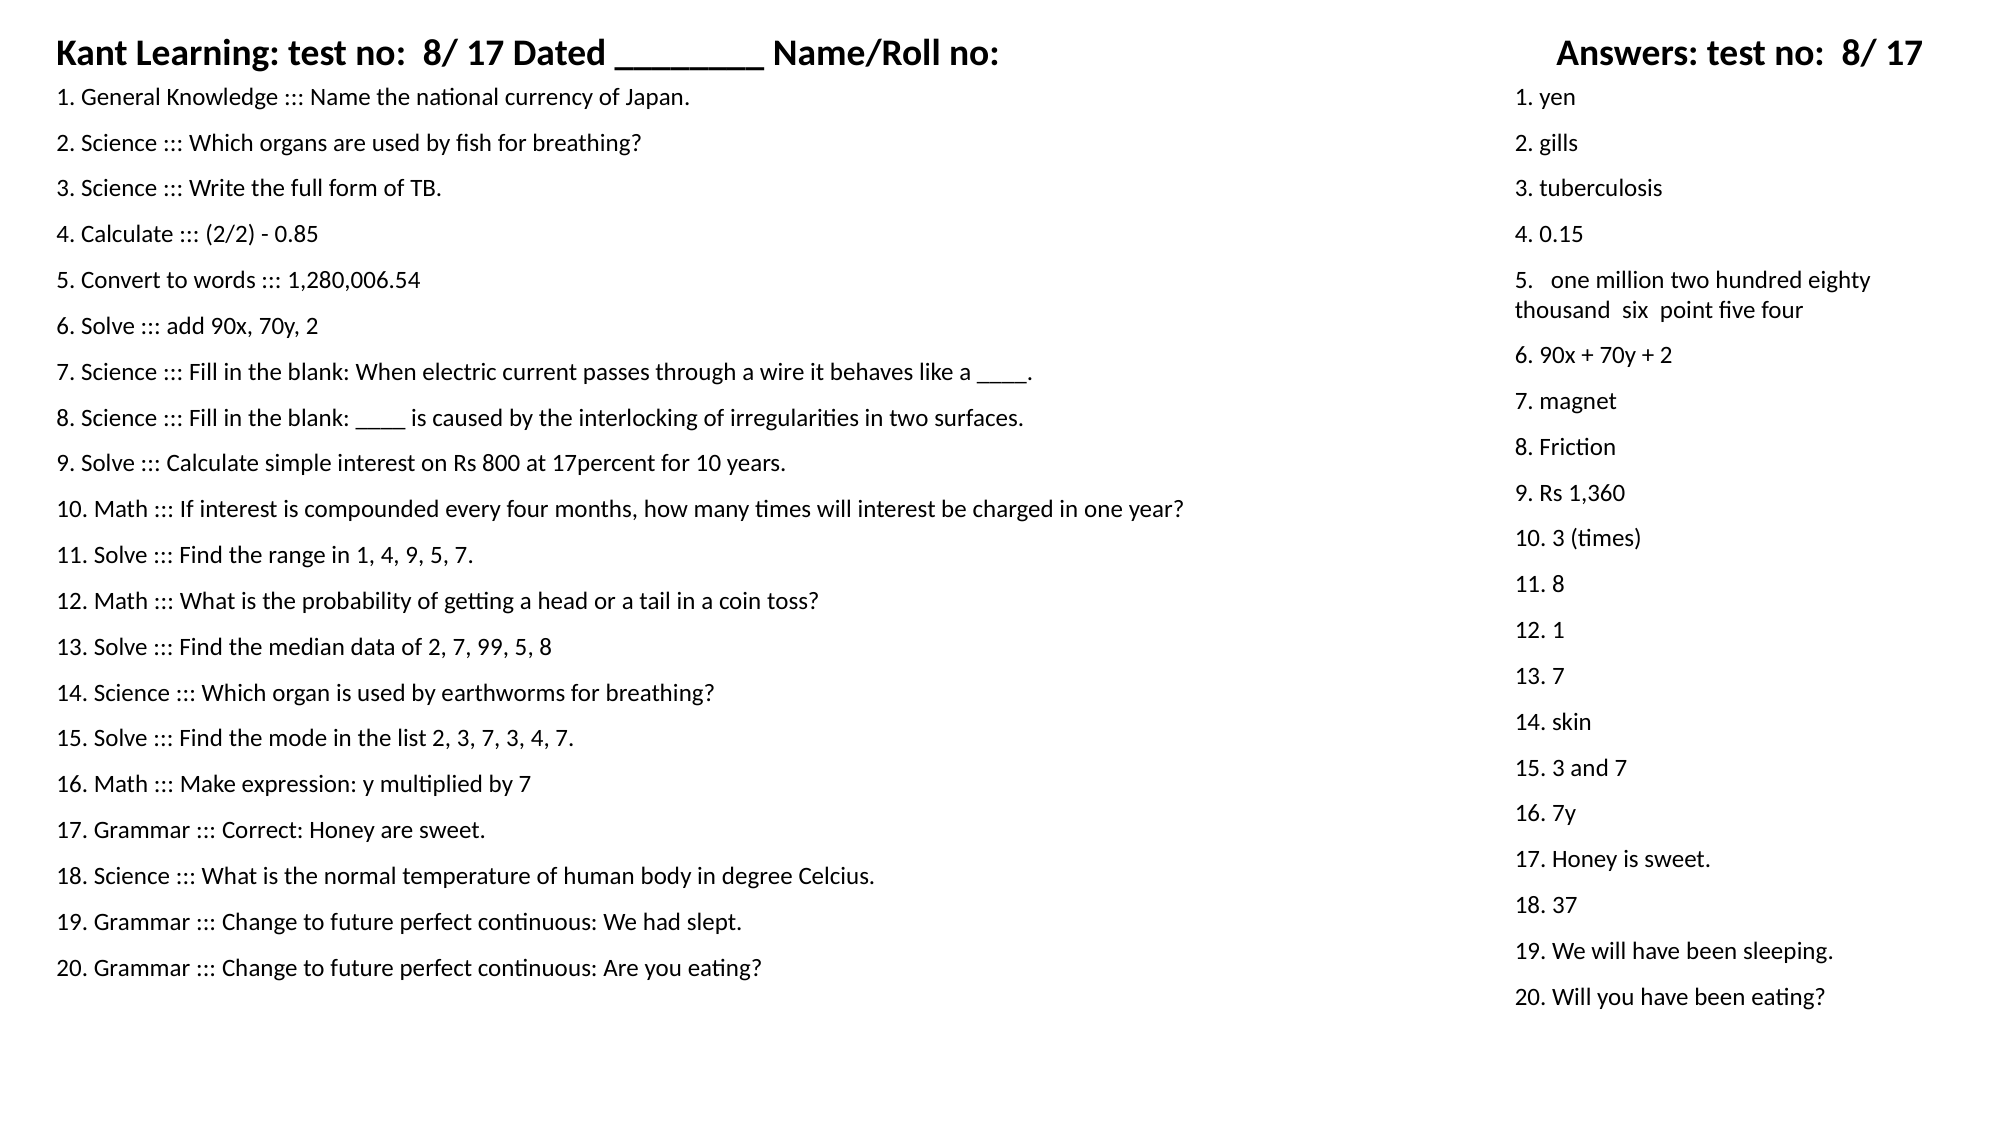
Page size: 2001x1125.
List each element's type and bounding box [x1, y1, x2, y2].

text_box [41, 577, 1440, 851]
text_box [41, 302, 1440, 576]
text_box [1500, 377, 1900, 651]
text_box [41, 852, 1440, 989]
text_box [1500, 927, 1900, 1018]
text_box [1500, 652, 1900, 926]
text_box [41, 20, 2000, 376]
